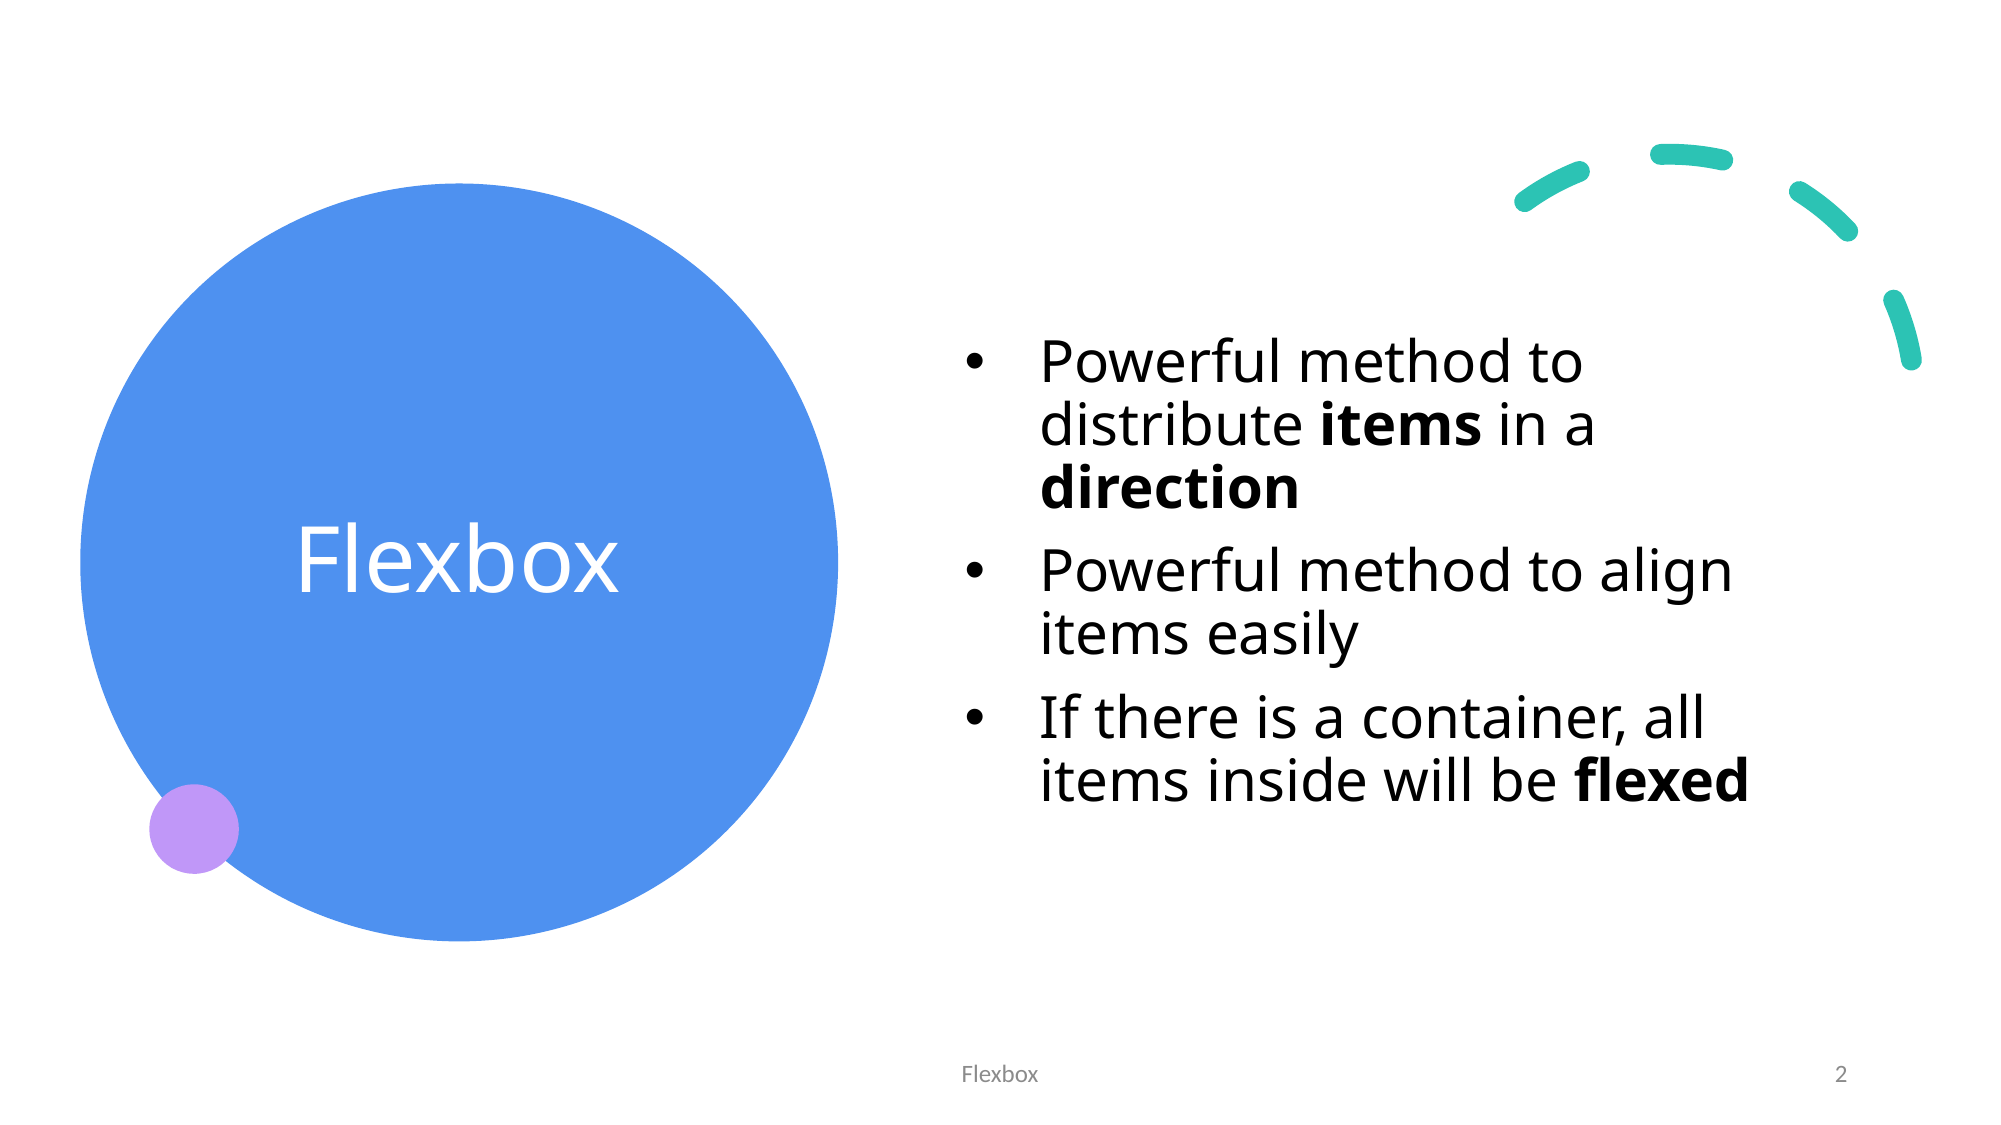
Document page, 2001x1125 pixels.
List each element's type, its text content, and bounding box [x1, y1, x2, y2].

footer Flexbox [662, 1042, 1338, 1103]
slide_number 2 [1412, 1042, 1863, 1103]
title Flexbox [191, 229, 723, 897]
list Powerful method to distribute items in a direction Powerful method to align items easily If there is a container, all items inside will be flexed [949, 250, 1788, 896]
